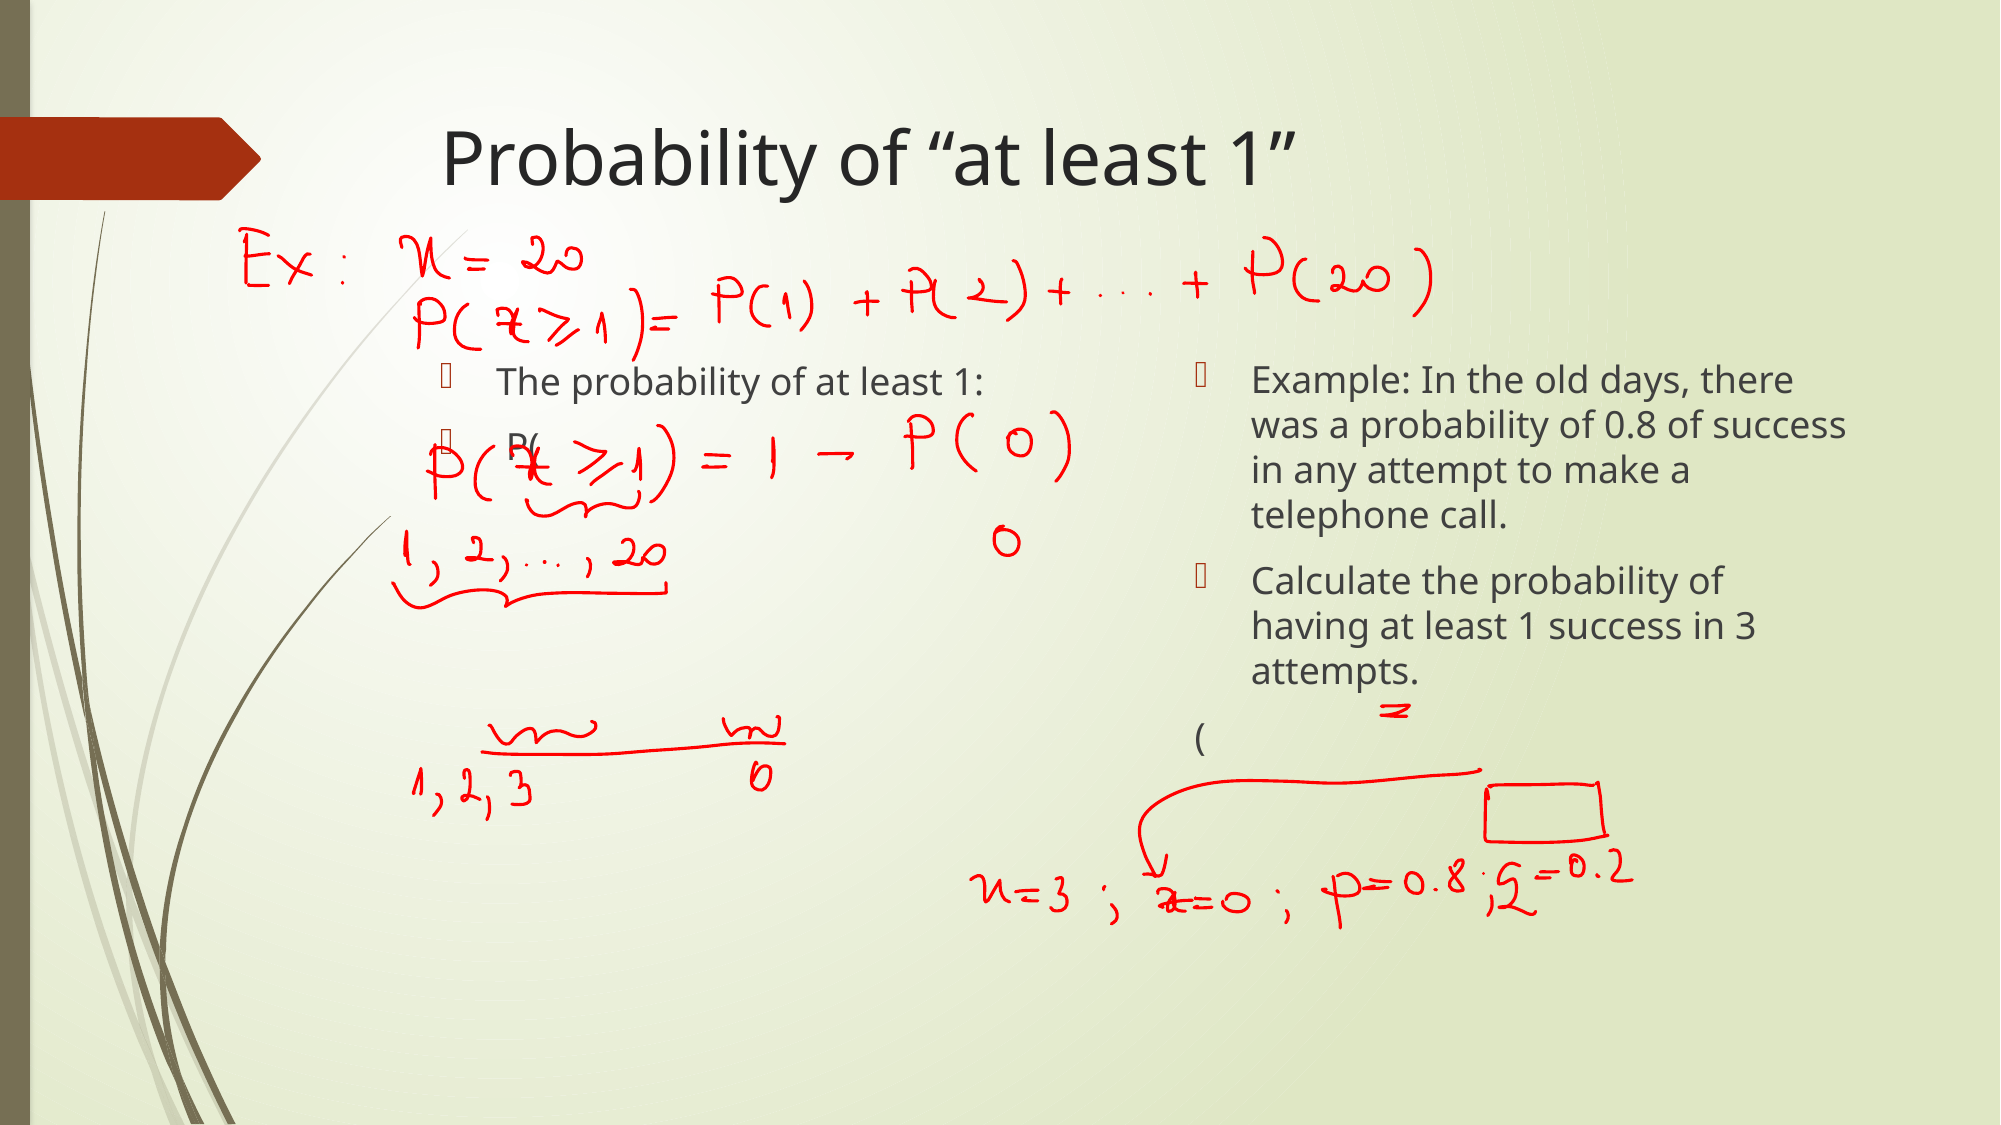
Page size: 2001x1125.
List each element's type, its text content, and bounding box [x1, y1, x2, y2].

title Probability of “at least 1” [425, 102, 1888, 313]
